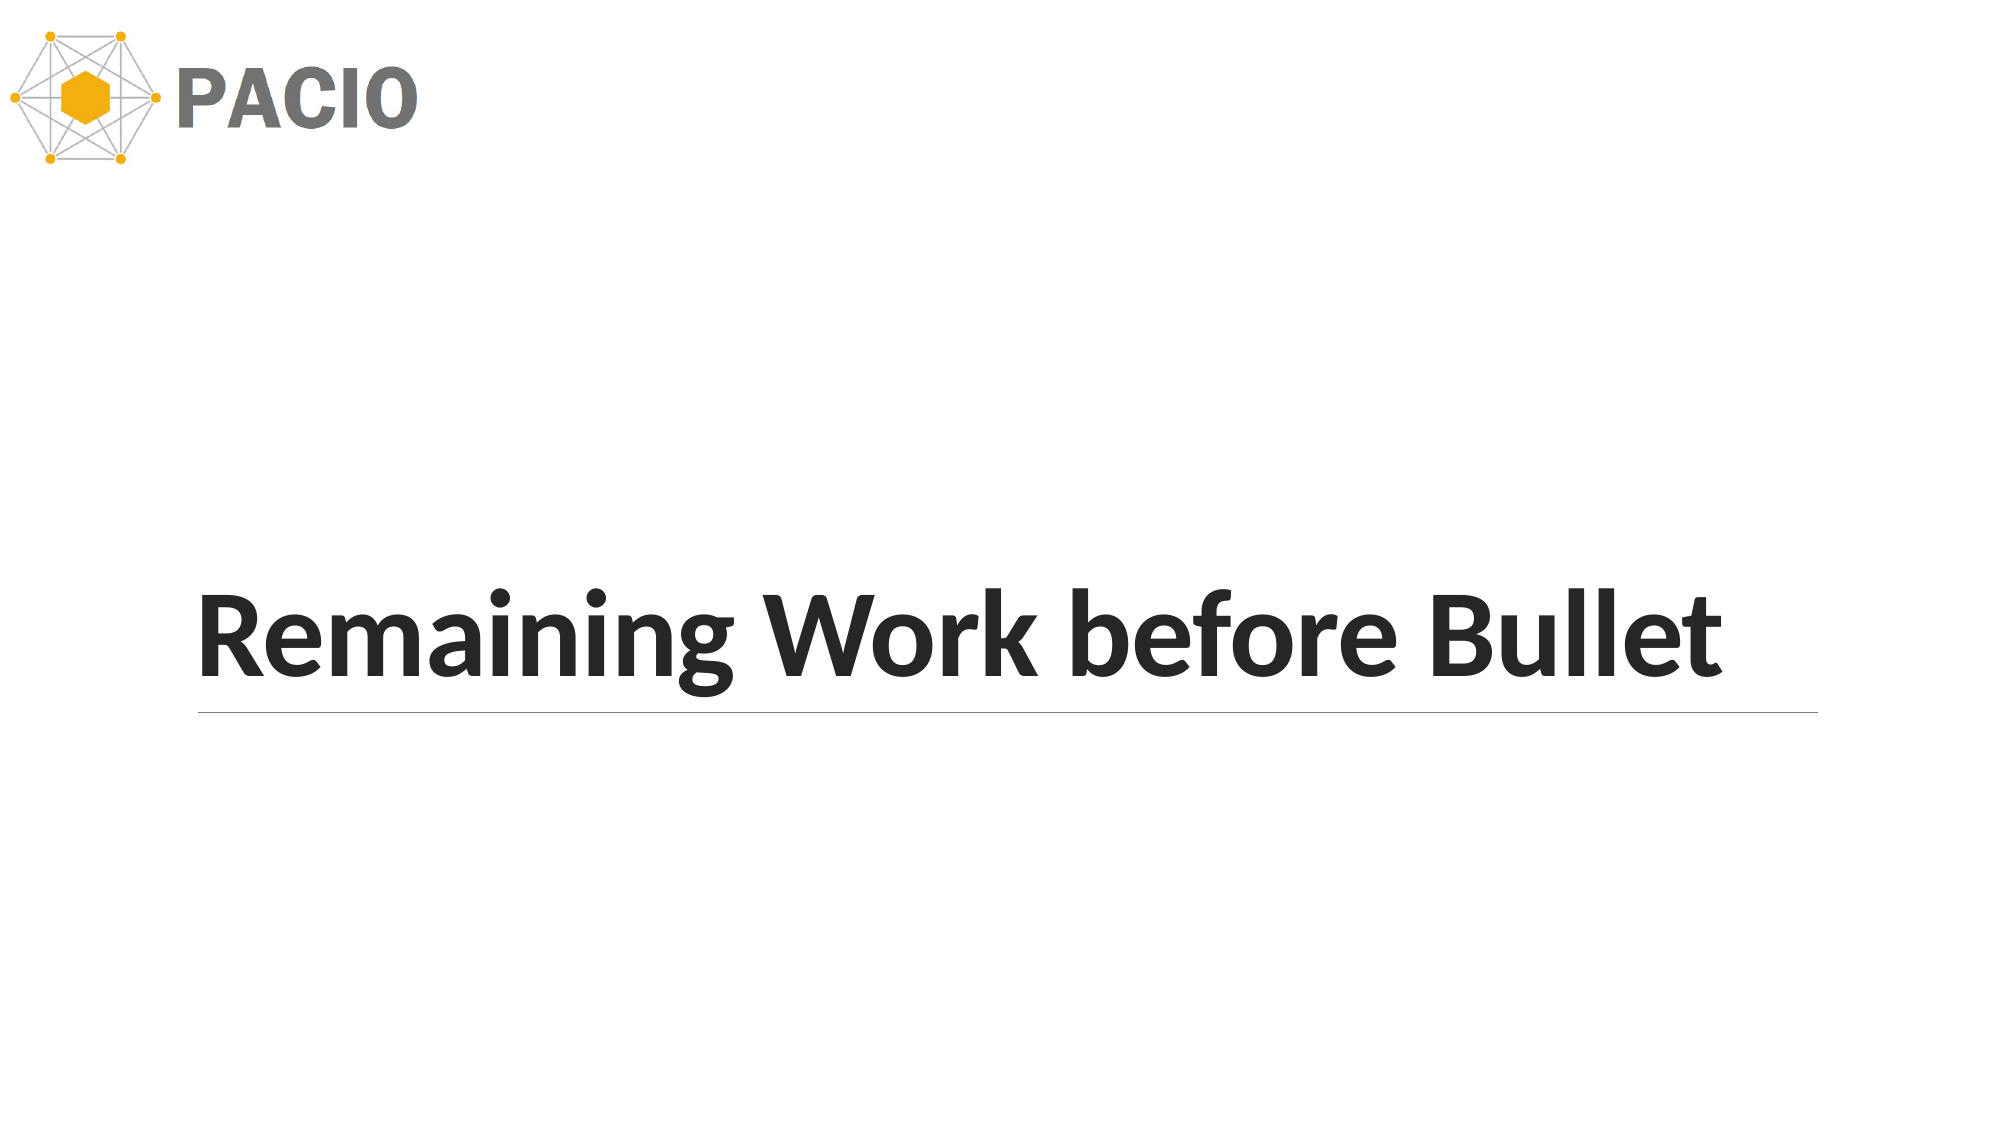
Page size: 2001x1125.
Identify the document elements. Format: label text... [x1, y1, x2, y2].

picture [0, 3, 427, 189]
title Remaining Work before Bullet [180, 124, 1830, 710]
